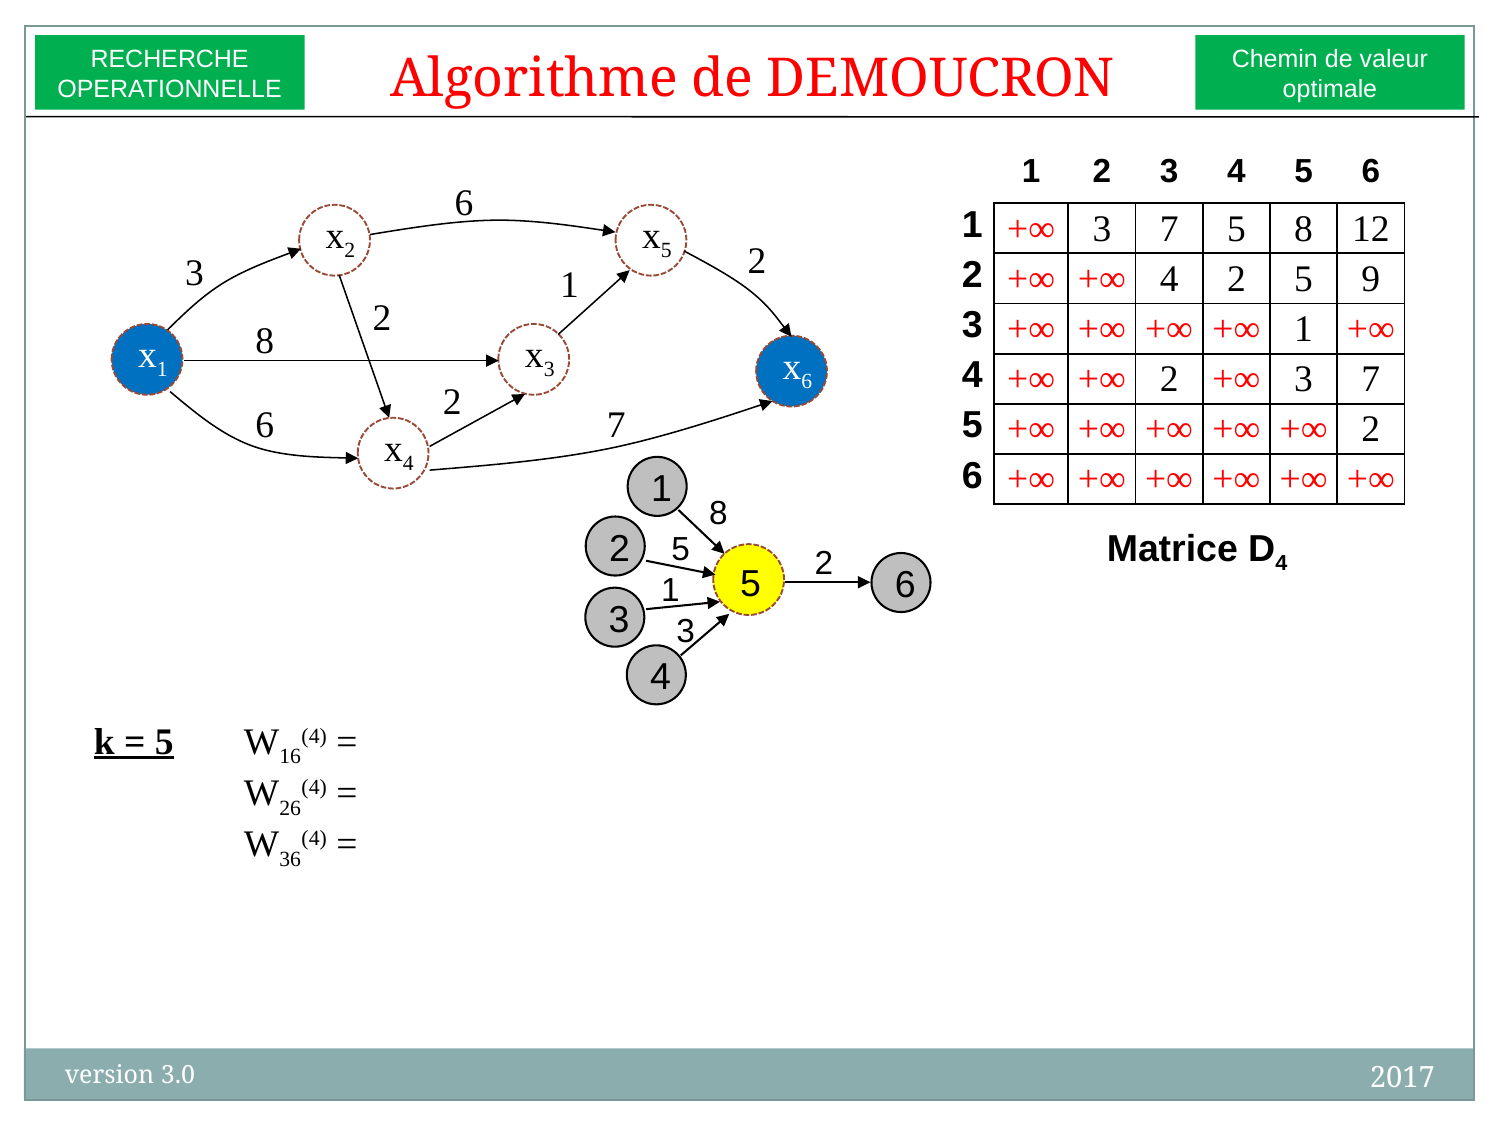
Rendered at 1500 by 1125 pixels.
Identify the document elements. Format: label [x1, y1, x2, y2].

table_cell [1271, 304, 1336, 353]
table_cell [995, 254, 1067, 303]
table_cell [995, 405, 1067, 453]
table_cell [877, 203, 993, 504]
table_cell [1136, 204, 1202, 252]
footer [50, 1051, 638, 1112]
table_cell [995, 204, 1067, 252]
table_cell [995, 455, 1067, 503]
table_cell [1136, 355, 1202, 403]
text_box [35, 35, 305, 110]
text_box [1195, 35, 1465, 110]
table_cell [1338, 455, 1404, 503]
table_cell [1204, 455, 1269, 503]
table_cell [1271, 254, 1336, 303]
table_cell [1069, 405, 1135, 453]
table_cell [1338, 304, 1404, 353]
slide_number [950, 1050, 1450, 1111]
text_box [79, 709, 1369, 929]
table_cell [1204, 304, 1269, 353]
table_cell [1338, 254, 1404, 303]
table_cell [1338, 355, 1404, 403]
text_box [111, 169, 932, 706]
table_cell [1069, 304, 1135, 353]
table_cell [1338, 204, 1404, 252]
table_cell [995, 304, 1067, 353]
title [304, 35, 1200, 115]
table_header [877, 153, 1405, 203]
table_cell [1136, 254, 1202, 303]
table_cell [1136, 304, 1202, 353]
table_cell [1069, 355, 1135, 403]
table_cell [1204, 204, 1269, 252]
table_cell [1271, 405, 1336, 453]
table_cell [1069, 204, 1135, 252]
text_box [992, 516, 1403, 582]
table_cell [1338, 405, 1404, 453]
table_cell [1069, 455, 1135, 503]
text_box [584, 515, 646, 577]
table_cell [1204, 355, 1269, 403]
table_cell [1271, 204, 1336, 252]
table_cell [995, 355, 1067, 403]
table_cell [1136, 405, 1202, 453]
table_cell [1271, 455, 1336, 503]
table_cell [1204, 405, 1269, 453]
table_cell [1069, 254, 1135, 303]
table_cell [1136, 455, 1202, 503]
table_cell [1204, 254, 1269, 303]
table_cell [1271, 355, 1336, 403]
